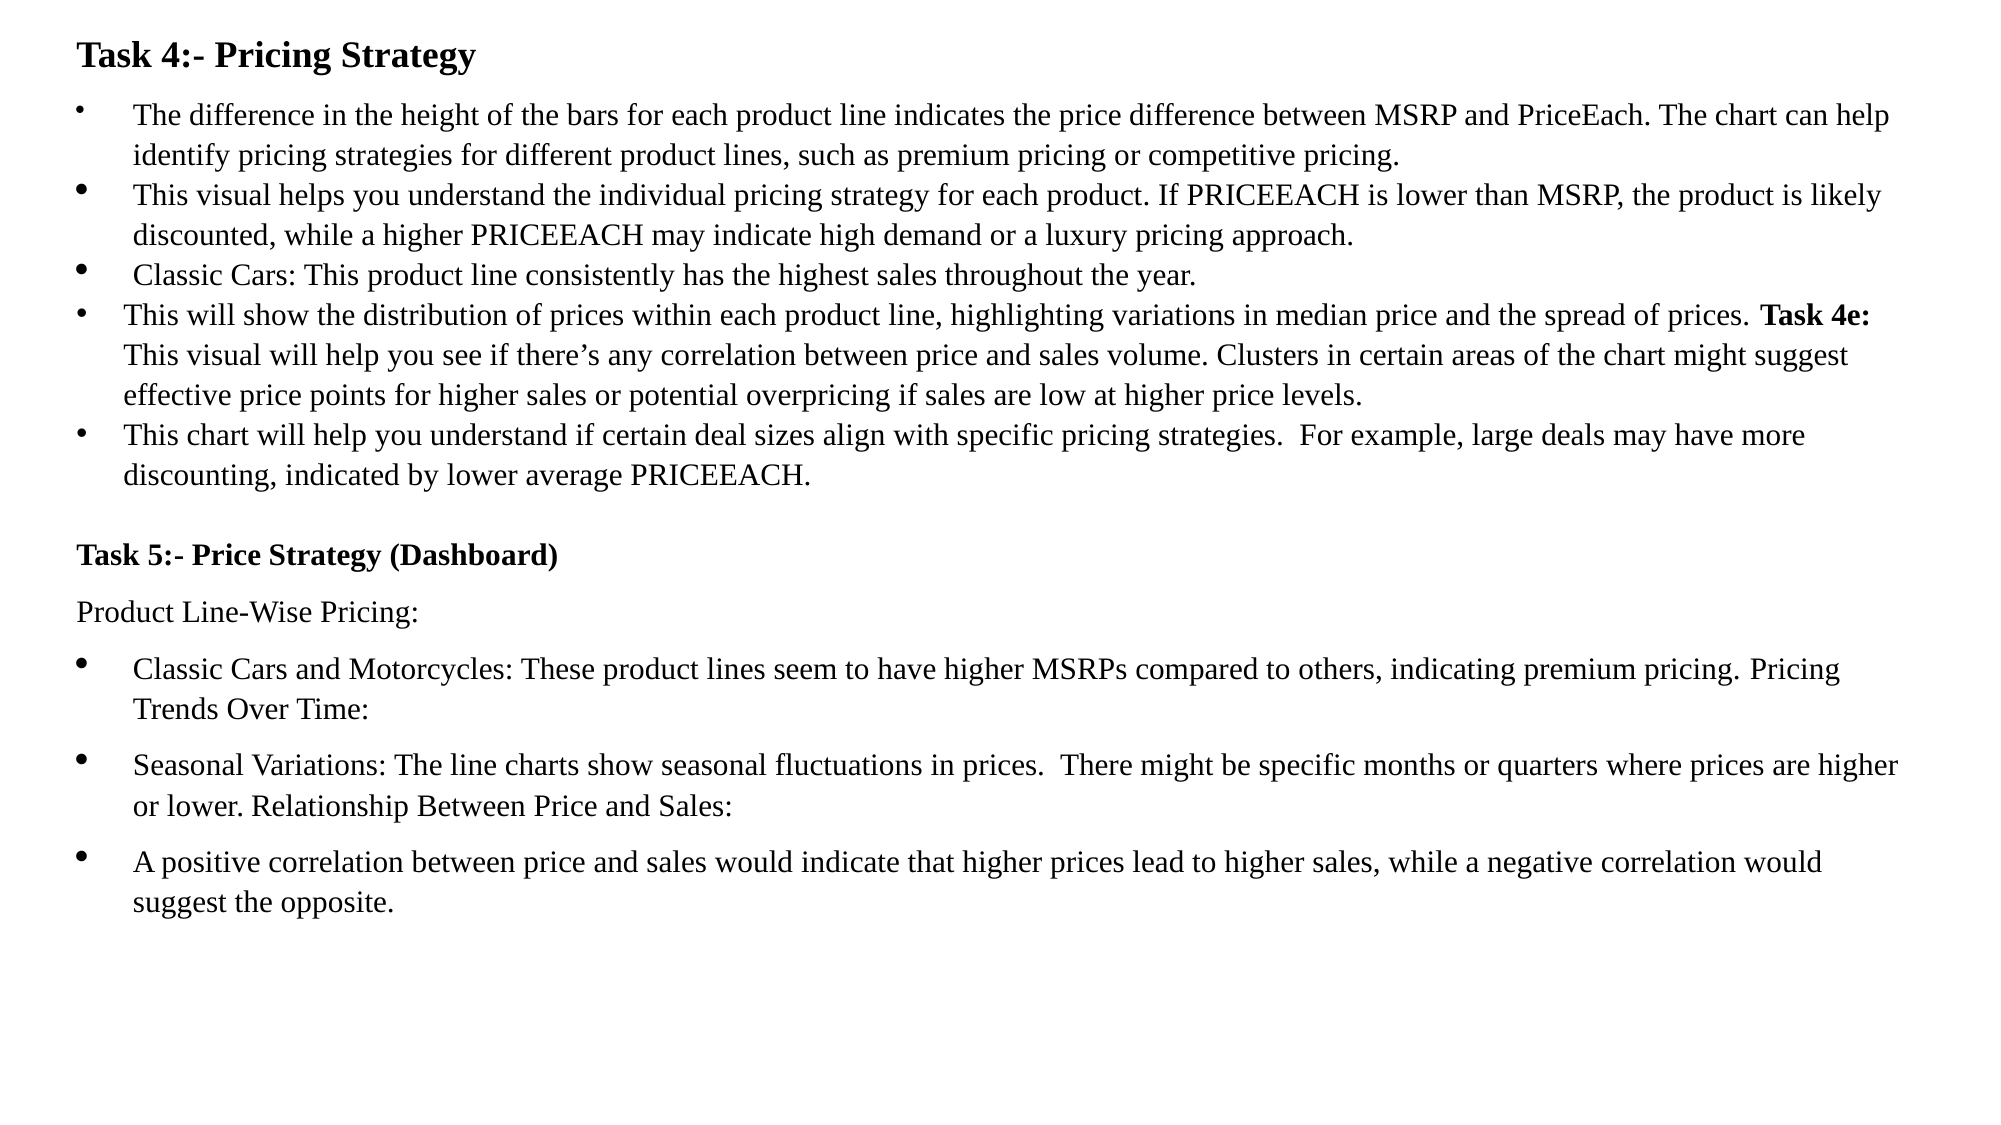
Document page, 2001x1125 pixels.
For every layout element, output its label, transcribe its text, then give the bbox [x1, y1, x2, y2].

text_box Task 4:- Pricing Strategy The difference in the height of the bars for each product line indicates the price difference between MSRP and PriceEach. The chart can help identify pricing strategies for different product lines, such as premium pricing or competitive pricing. This visual helps you understand the individual pricing strategy for each product. If PRICEEACH is lower than MSRP, the product is likely discounted, while a higher PRICEEACH may indicate high demand or a luxury pricing approach. Classic Cars: This product line consistently has the highest sales throughout the year. This will show the distribution of prices within each product line, highlighting variations in median price and the spread of prices. Task 4e: This visual will help you see if there’s any correlation between price and sales volume. Clusters in certain areas of the chart might suggest effective price points for higher sales or potential overpricing if sales are low at higher price levels. This chart will help you understand if certain deal sizes align with specific pricing strategies. For example, large deals may have more discounting, indicated by lower average PRICEEACH. Task 5:- Price Strategy (Dashboard) Product Line-Wise Pricing: Classic Cars and Motorcycles: These product lines seem to have higher MSRPs compared to others, indicating premium pricing. Pricing Trends Over Time: Seasonal Variations: The line charts show seasonal fluctuations in prices. There might be specific months or quarters where prices are higher or lower. Relationship Between Price and Sales: A positive correlation between price and sales would indicate that higher prices lead to higher sales, while a negative correlation would suggest the opposite. [61, 19, 1939, 983]
